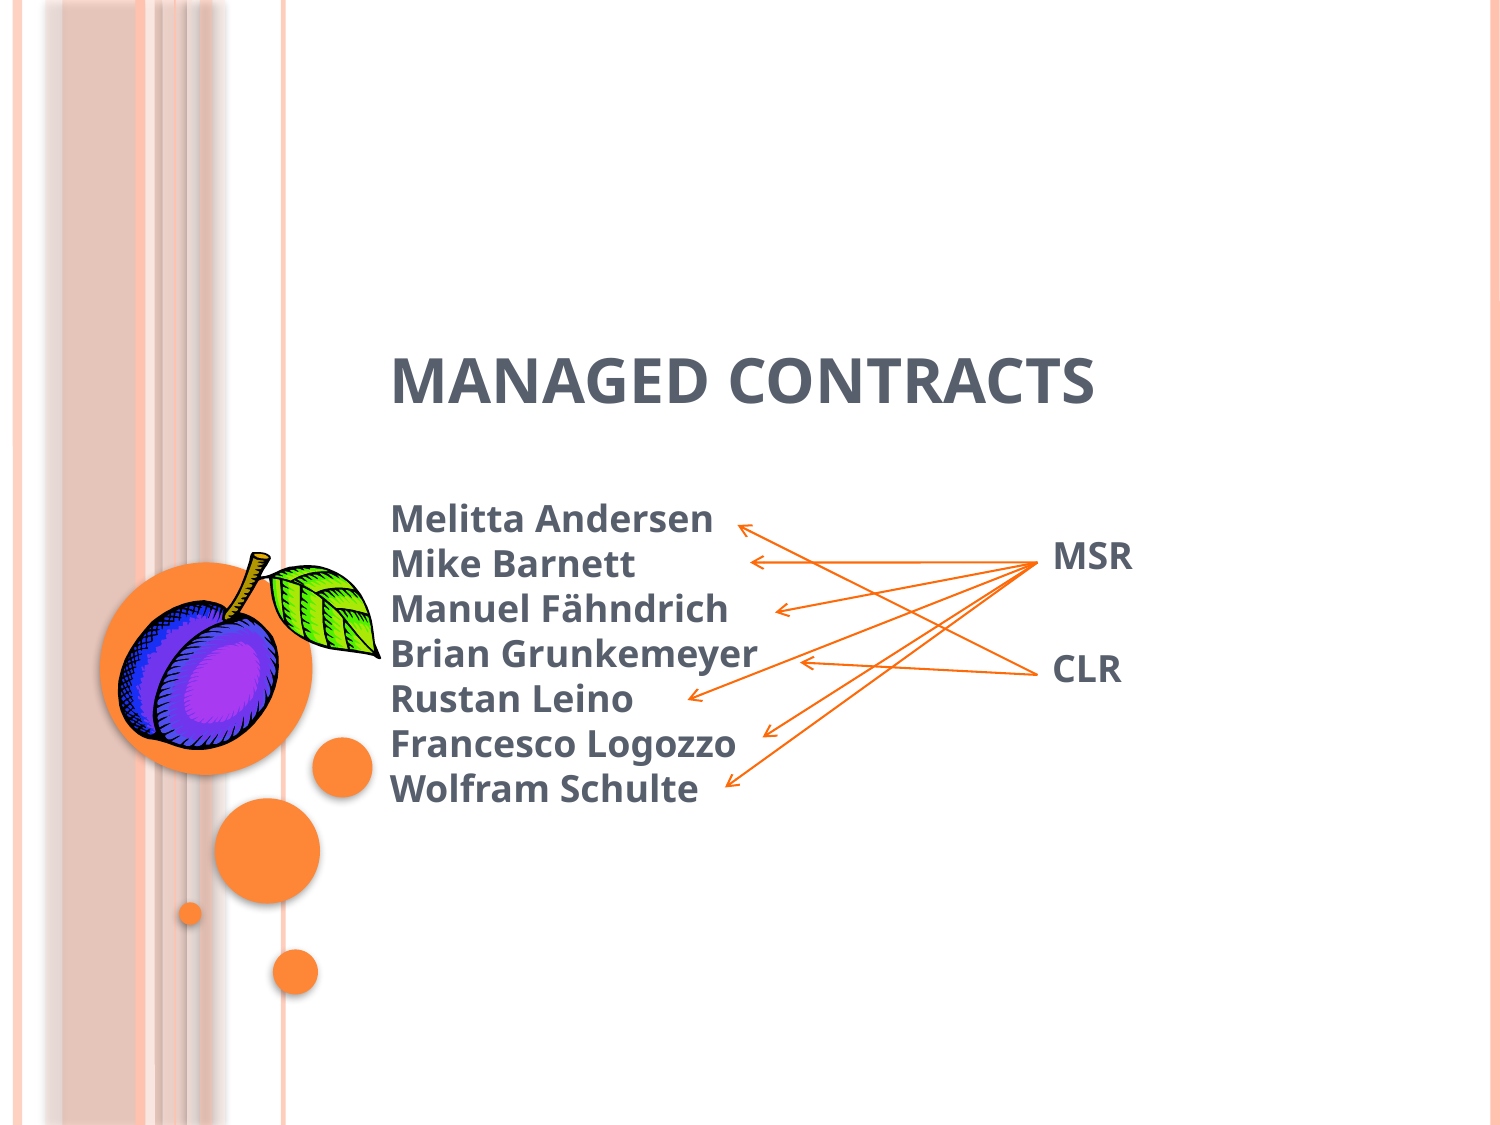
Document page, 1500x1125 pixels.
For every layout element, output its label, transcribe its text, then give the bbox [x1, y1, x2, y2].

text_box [736, 524, 1176, 713]
subtitle Melitta Andersen Mike Barnett Manuel Fähndrich Brian Grunkemeyer Rustan Leino Francesco Logozzo Wolfram Schulte [375, 487, 1388, 900]
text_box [686, 524, 1163, 788]
title Managed Contracts [375, 112, 1388, 424]
